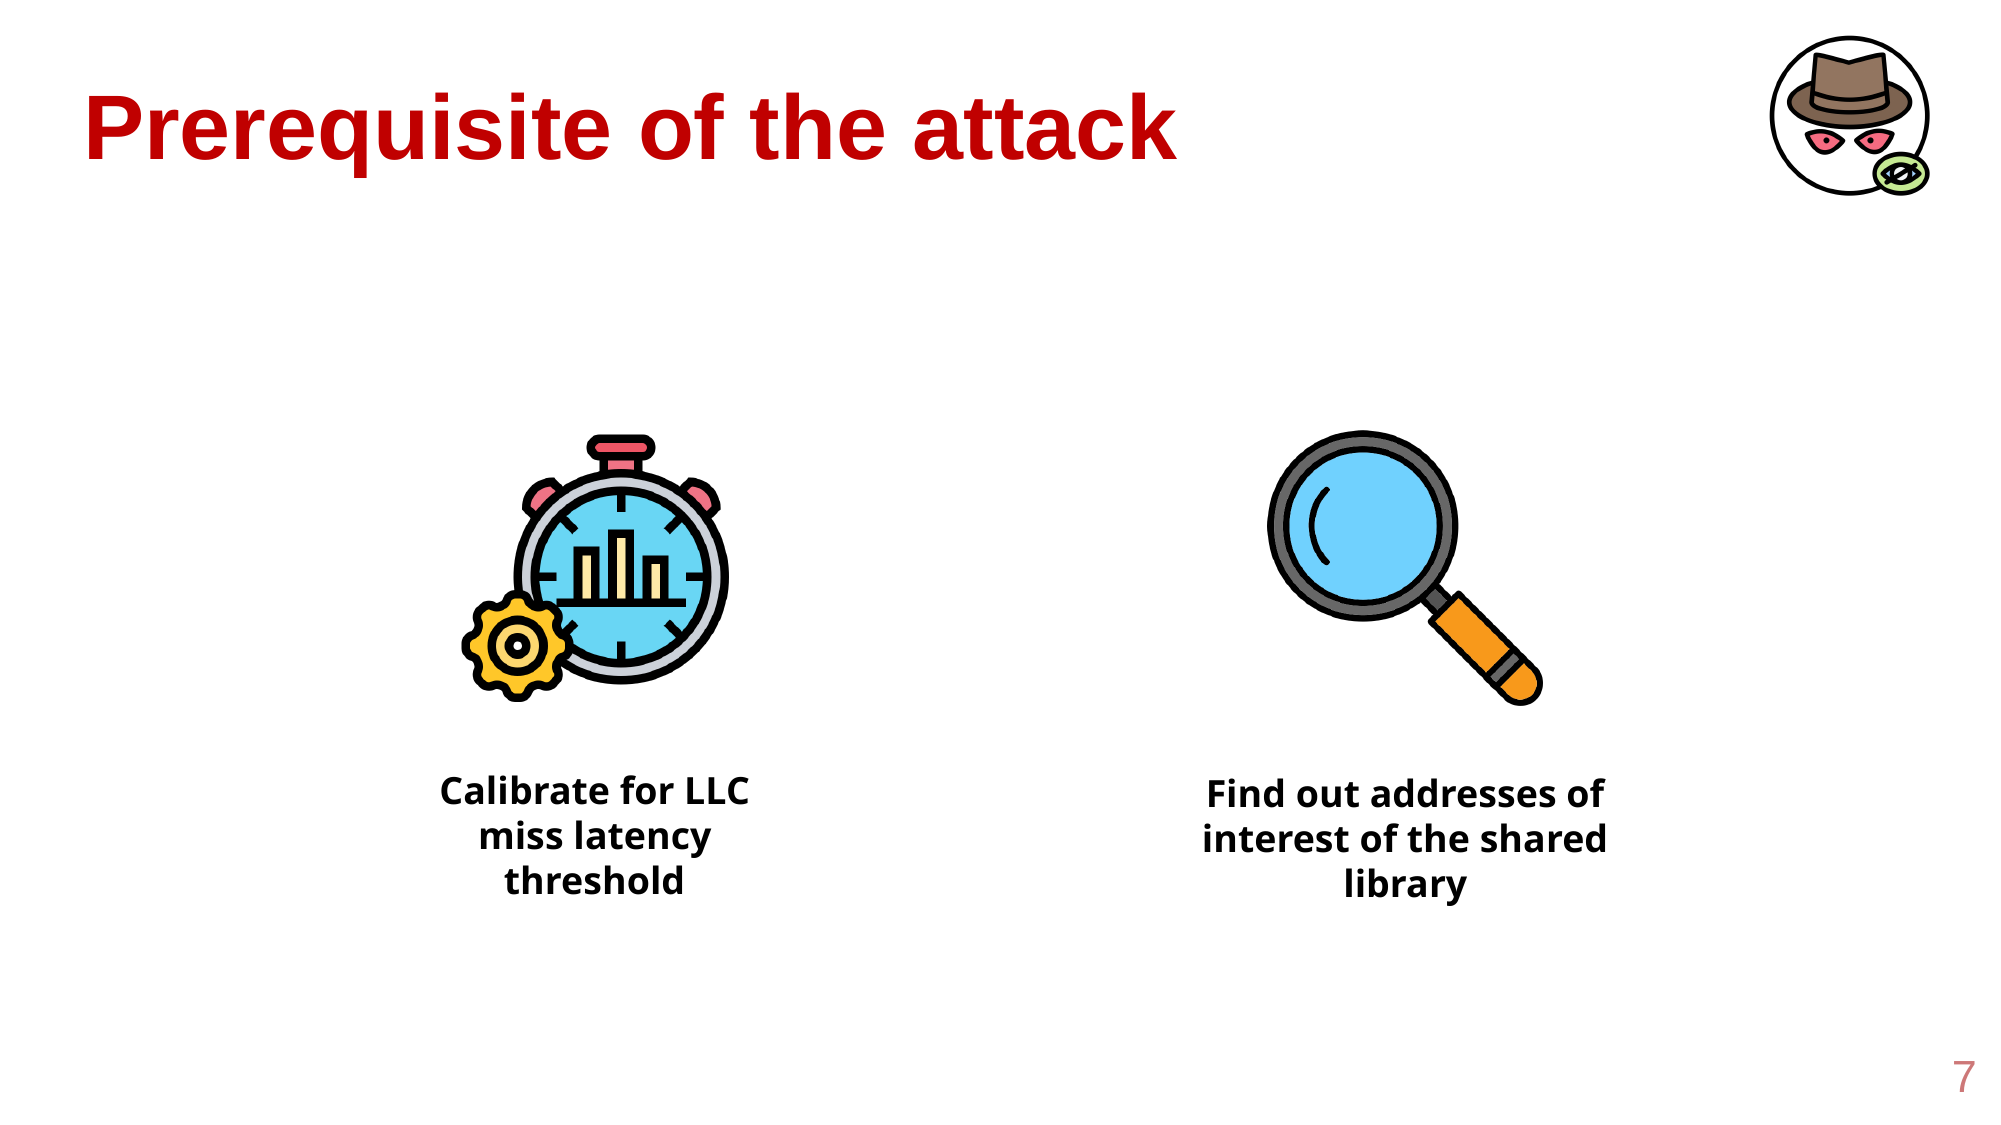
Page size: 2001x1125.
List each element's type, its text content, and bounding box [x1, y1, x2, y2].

slide_number 7 [1850, 1031, 1992, 1118]
picture [1767, 32, 1933, 198]
text_box Find out addresses of interest of the shared library [1143, 762, 1668, 913]
picture [456, 430, 733, 707]
text_box Prerequisite of the attack [68, 52, 1767, 178]
text_box Calibrate for LLC miss latency threshold [377, 760, 813, 910]
picture [1267, 430, 1544, 707]
